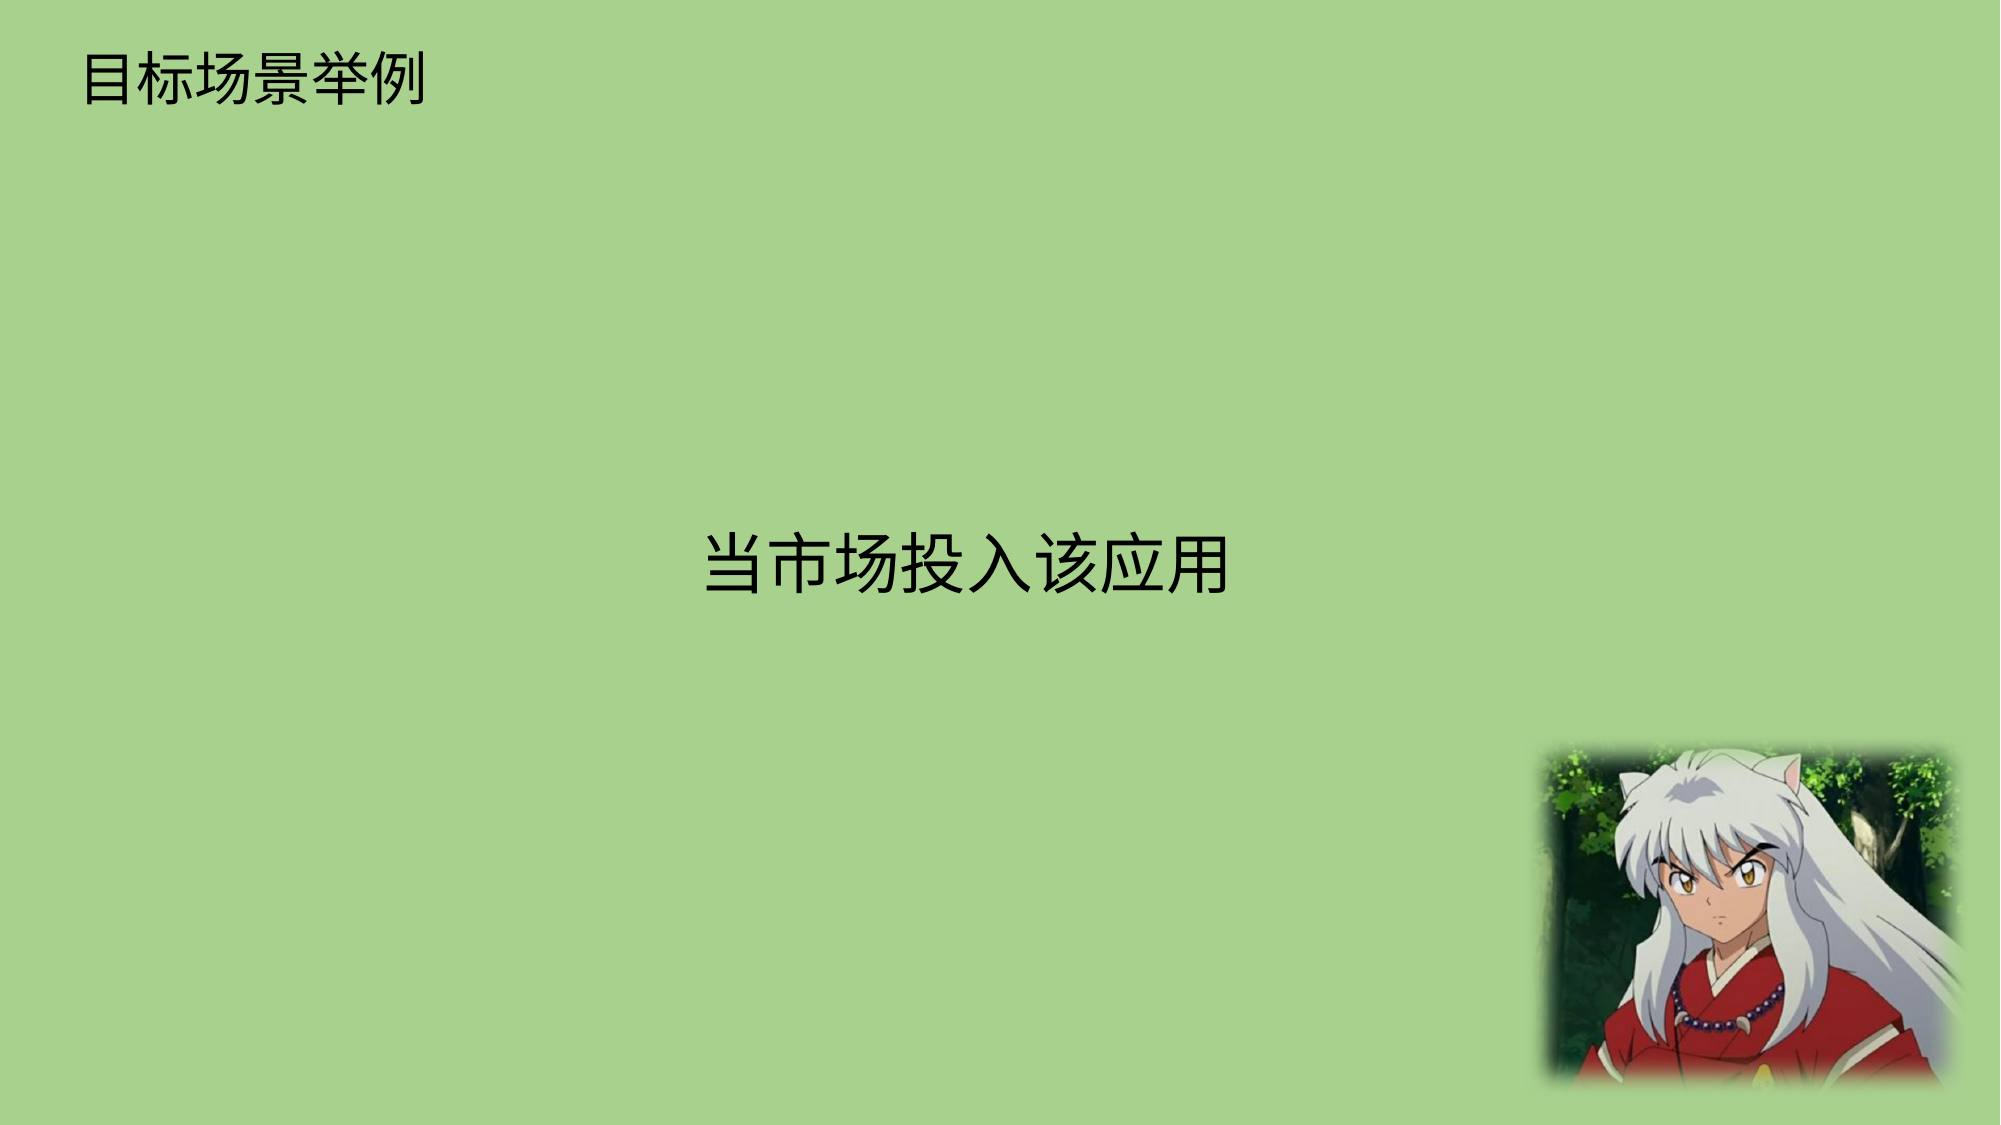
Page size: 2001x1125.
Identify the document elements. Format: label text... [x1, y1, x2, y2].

text_box 目标场景举例 [63, 35, 565, 120]
picture [1525, 734, 1970, 1097]
text_box 当市场投入该应用 [684, 514, 1315, 610]
